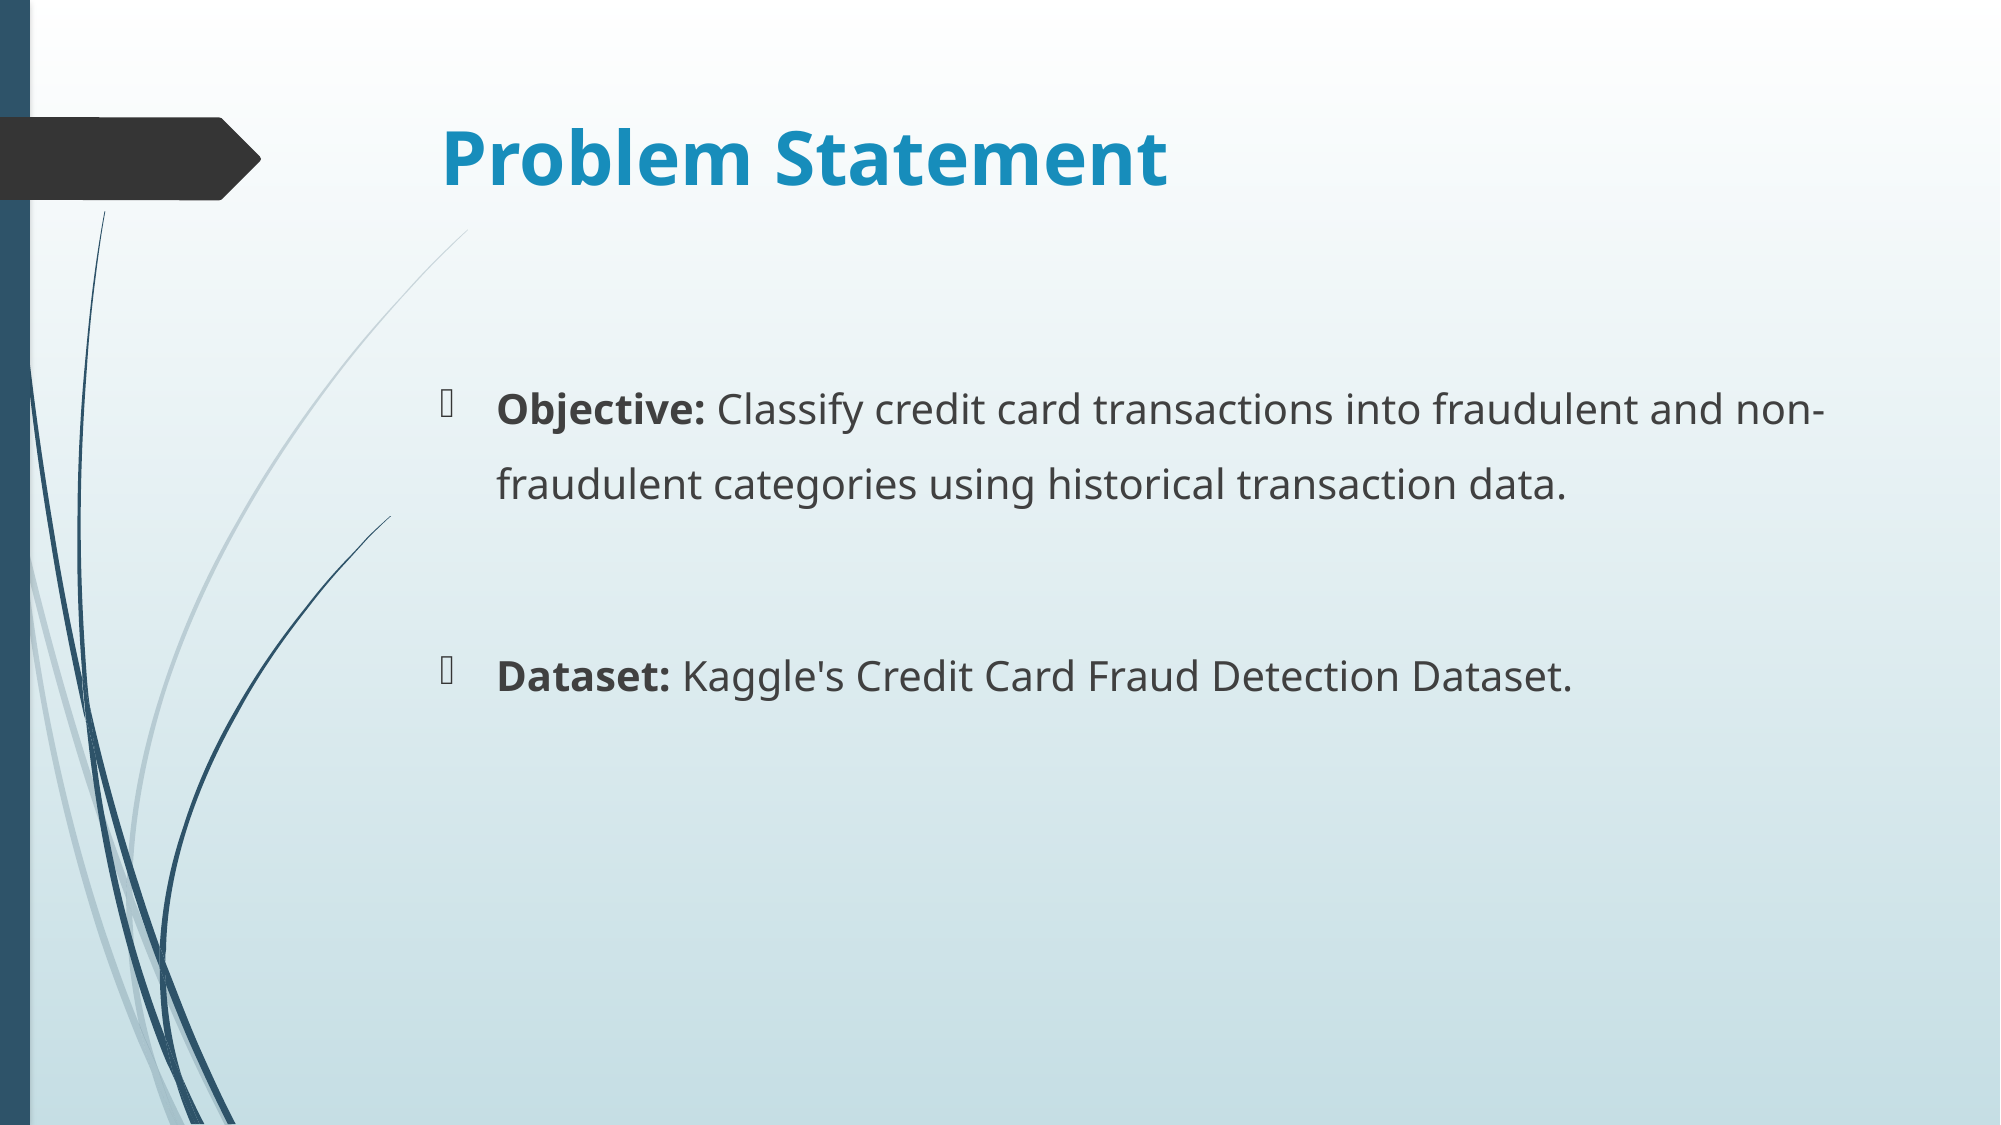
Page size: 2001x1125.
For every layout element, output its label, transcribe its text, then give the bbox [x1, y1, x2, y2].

title Problem Statement [425, 102, 1888, 313]
list Objective: Classify credit card transactions into fraudulent and non-fraudulent categories using historical transaction data. Dataset: Kaggle's Credit Card Fraud Detection Dataset. [424, 350, 1888, 970]
